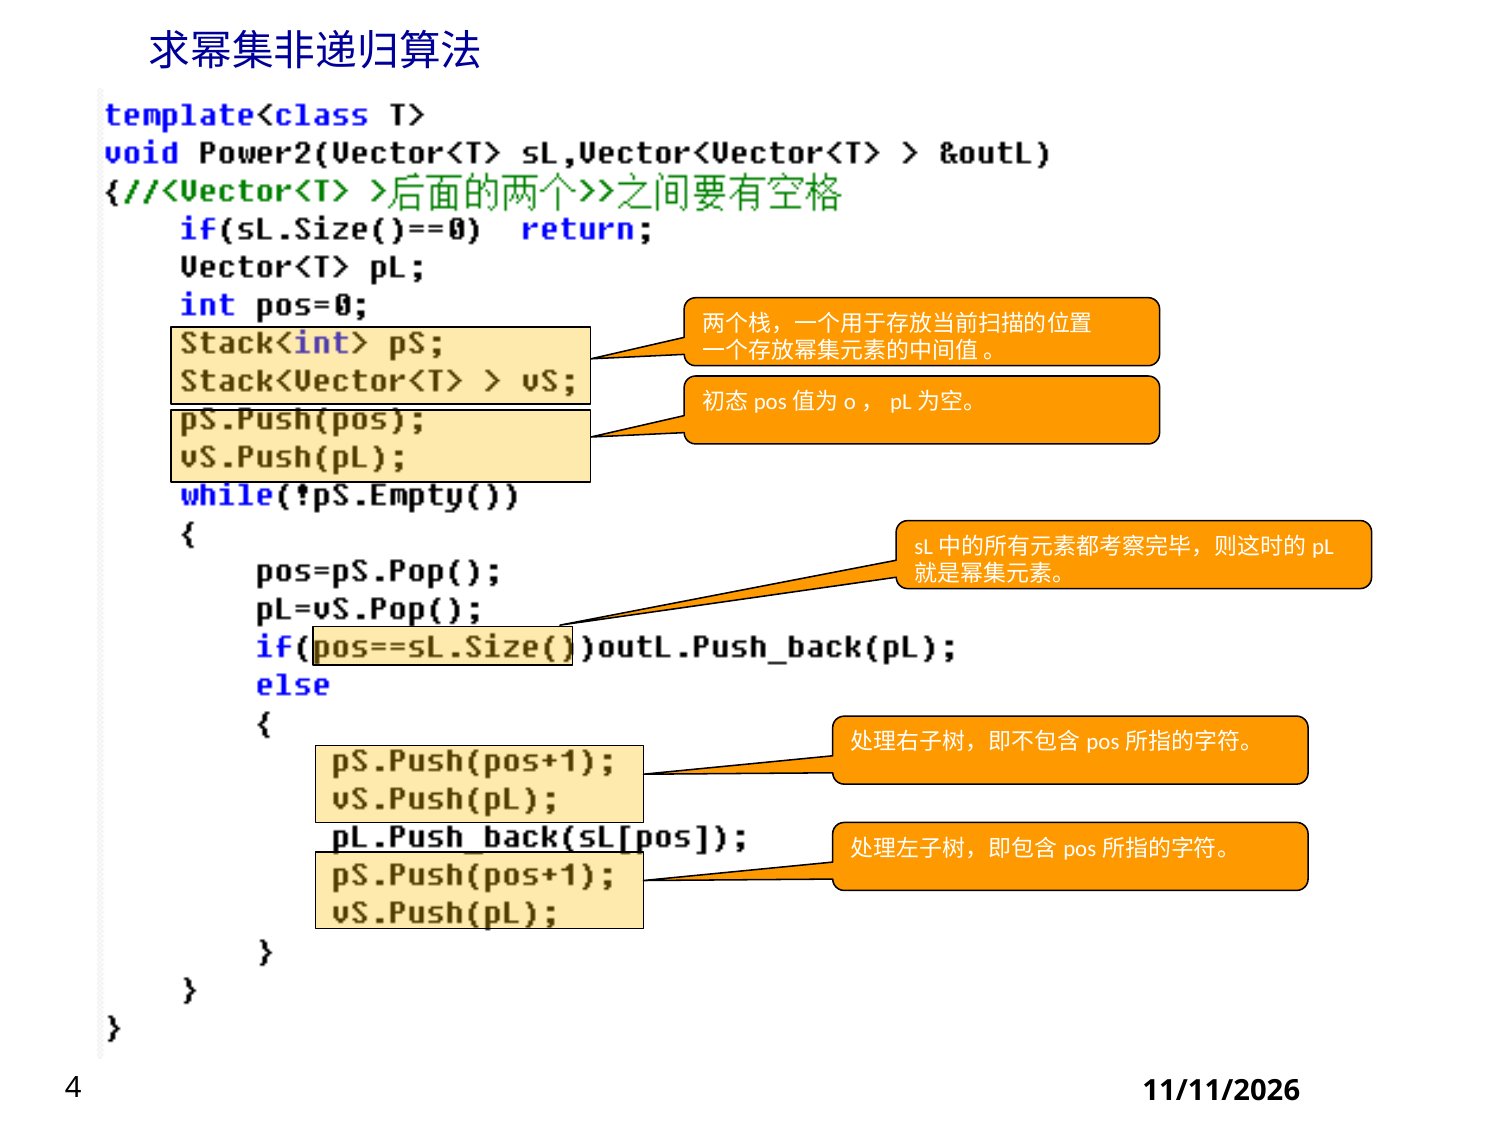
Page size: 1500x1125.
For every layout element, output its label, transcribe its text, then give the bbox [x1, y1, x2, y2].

text_box 4 [10, 1049, 97, 1116]
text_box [312, 520, 1372, 666]
picture [97, 88, 1085, 1059]
text_box 求幂集非递归算法 [133, 16, 1393, 82]
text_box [170, 297, 1160, 375]
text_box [315, 822, 1309, 929]
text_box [315, 715, 1309, 822]
text_box 2018/9/13 [1127, 1043, 1441, 1119]
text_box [170, 375, 1160, 483]
